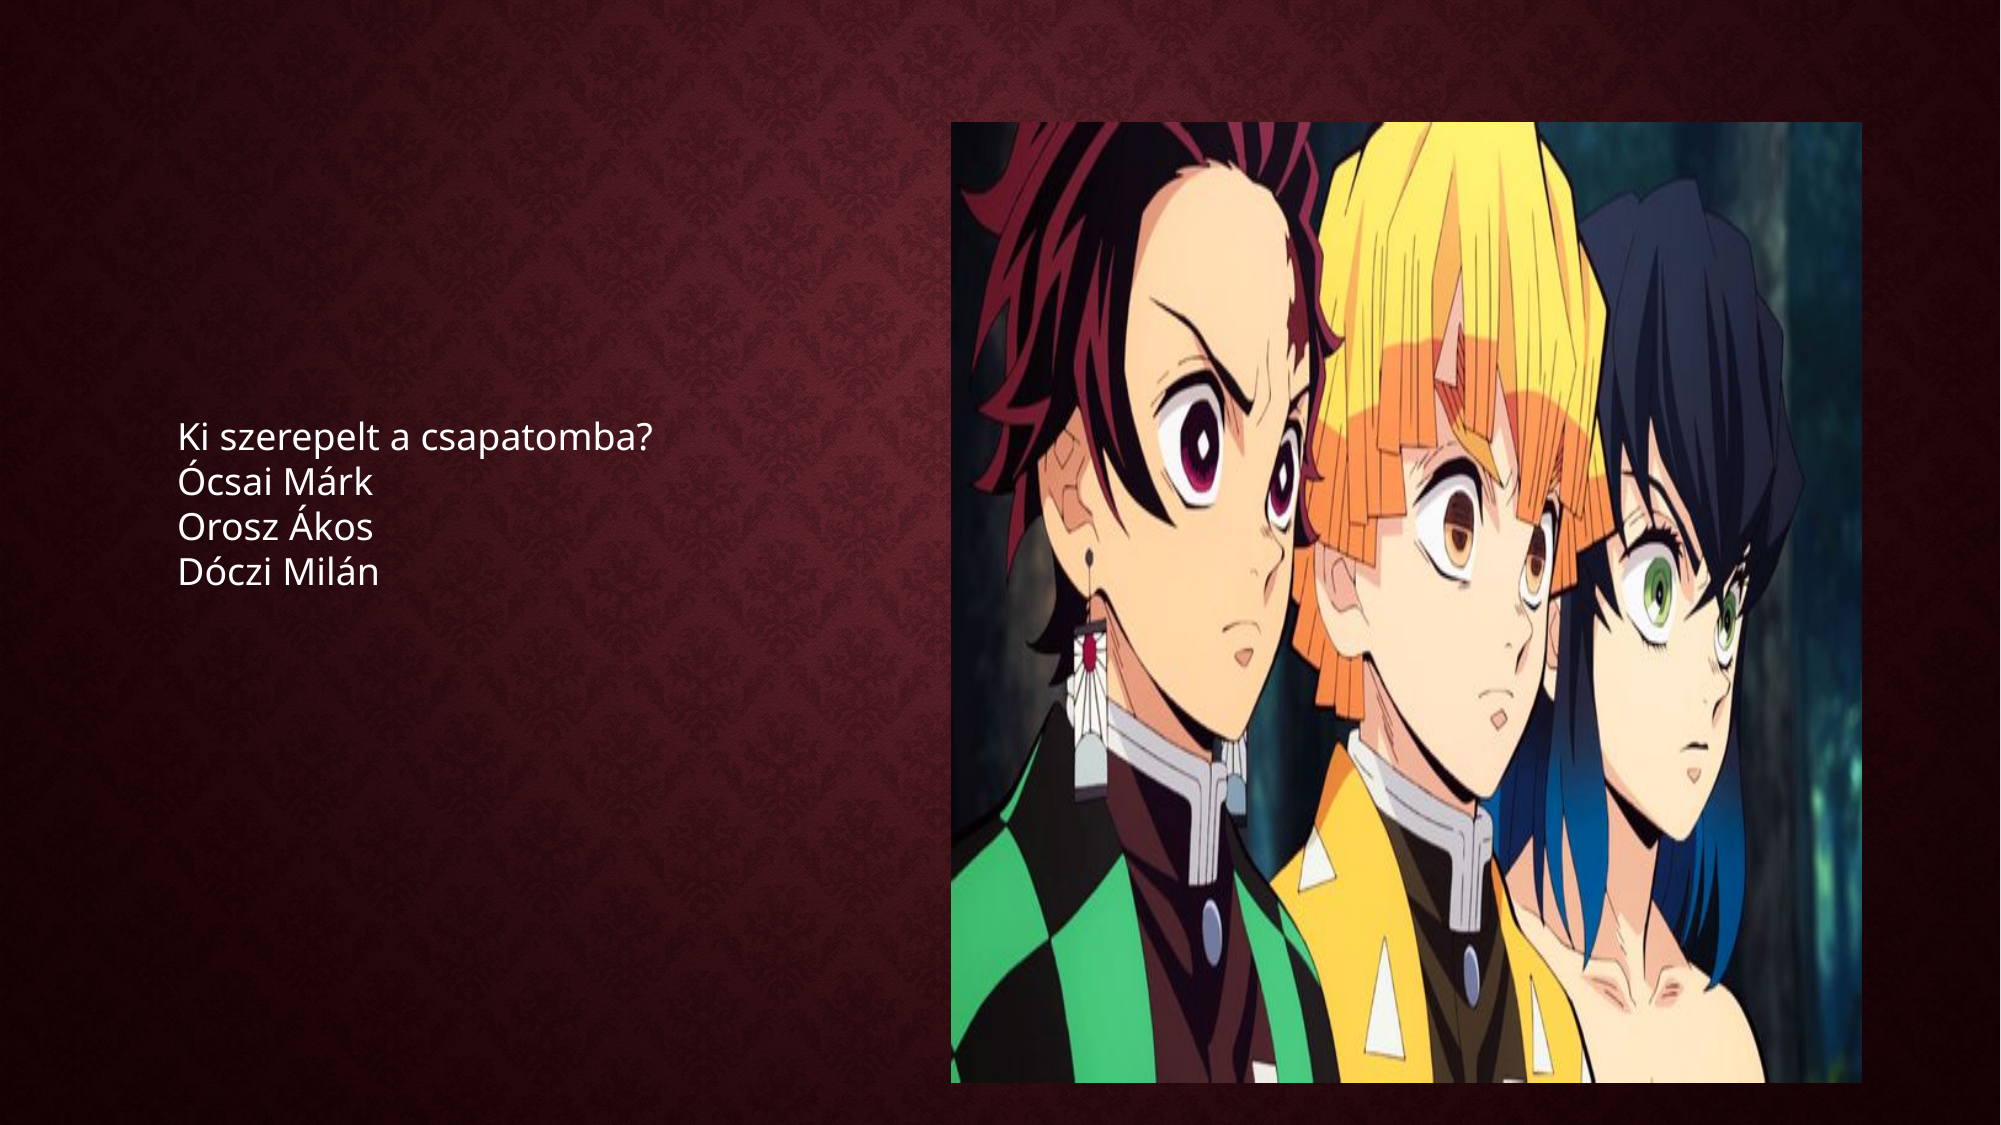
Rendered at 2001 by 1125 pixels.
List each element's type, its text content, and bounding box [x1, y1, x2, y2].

text_box Ki szerepelt a csapatomba? Ócsai Márk Orosz Ákos Dóczi Milán [162, 405, 722, 601]
picture [951, 121, 1862, 1084]
